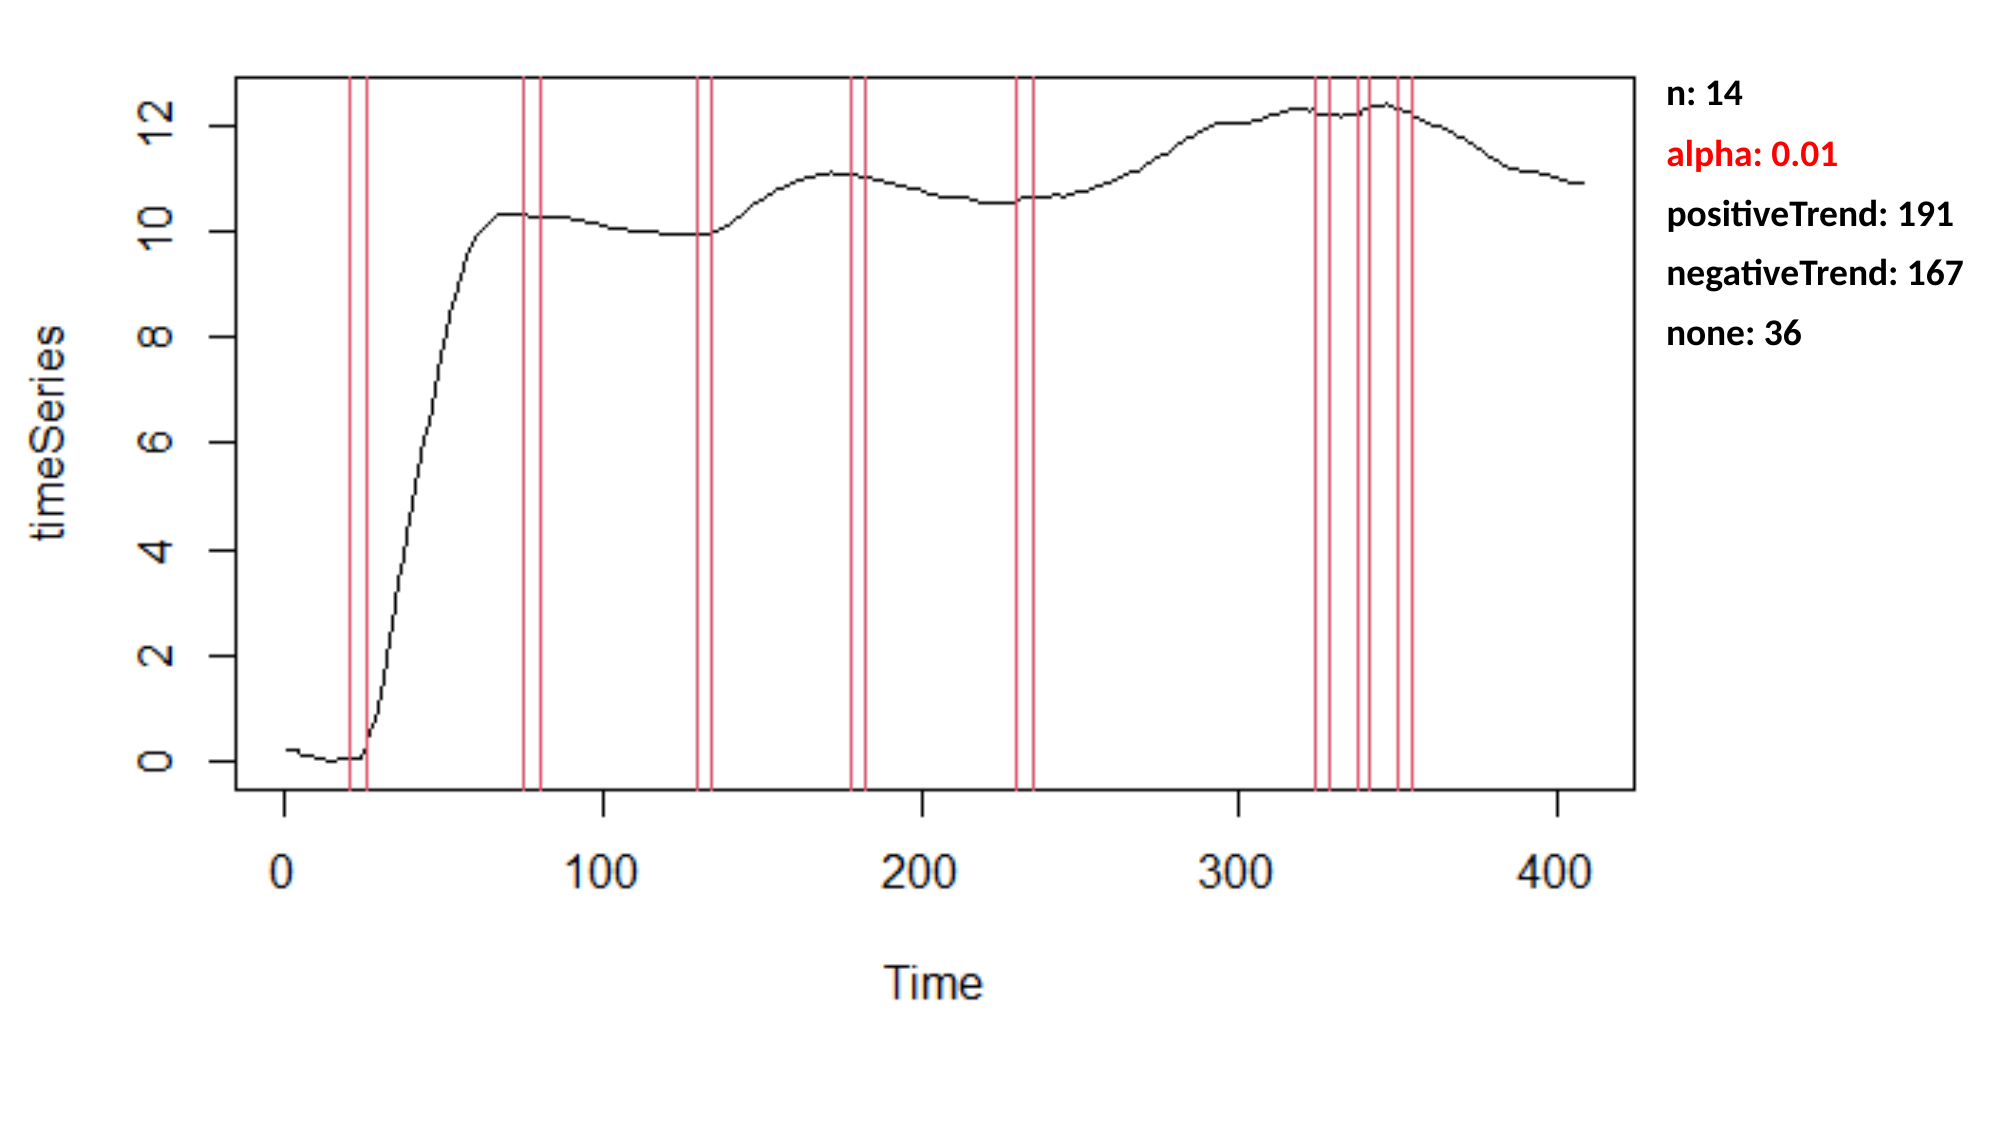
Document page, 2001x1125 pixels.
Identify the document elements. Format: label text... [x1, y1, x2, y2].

text_box negativeTrend: 167 [1651, 240, 1979, 300]
text_box n: 14 [1651, 60, 1758, 121]
picture [19, 60, 1651, 1006]
text_box none: 36 [1651, 300, 1817, 361]
text_box positiveTrend: 191 [1651, 181, 1970, 240]
text_box alpha: 0.01 [1651, 121, 1854, 181]
